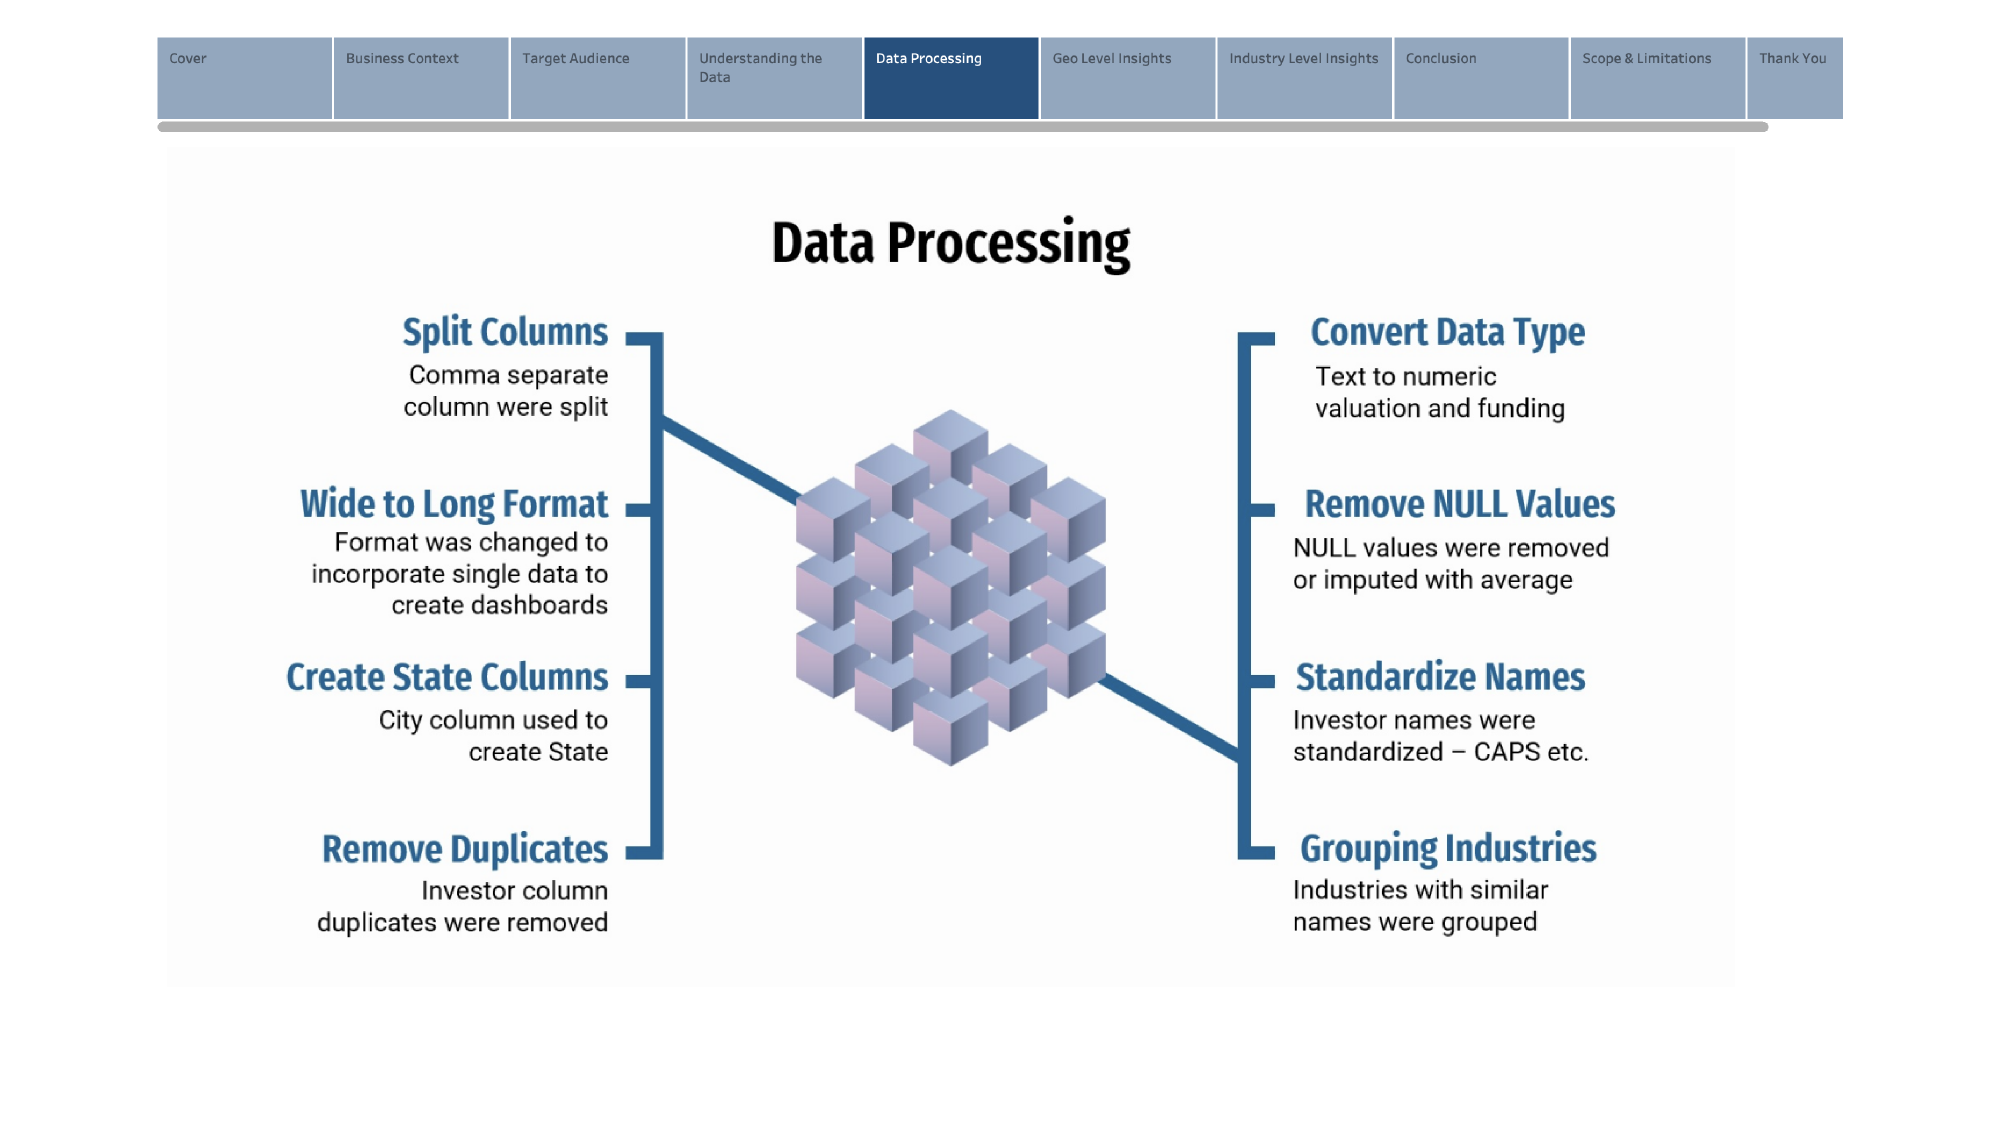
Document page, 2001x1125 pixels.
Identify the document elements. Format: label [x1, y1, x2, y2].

picture [148, 0, 1852, 1125]
